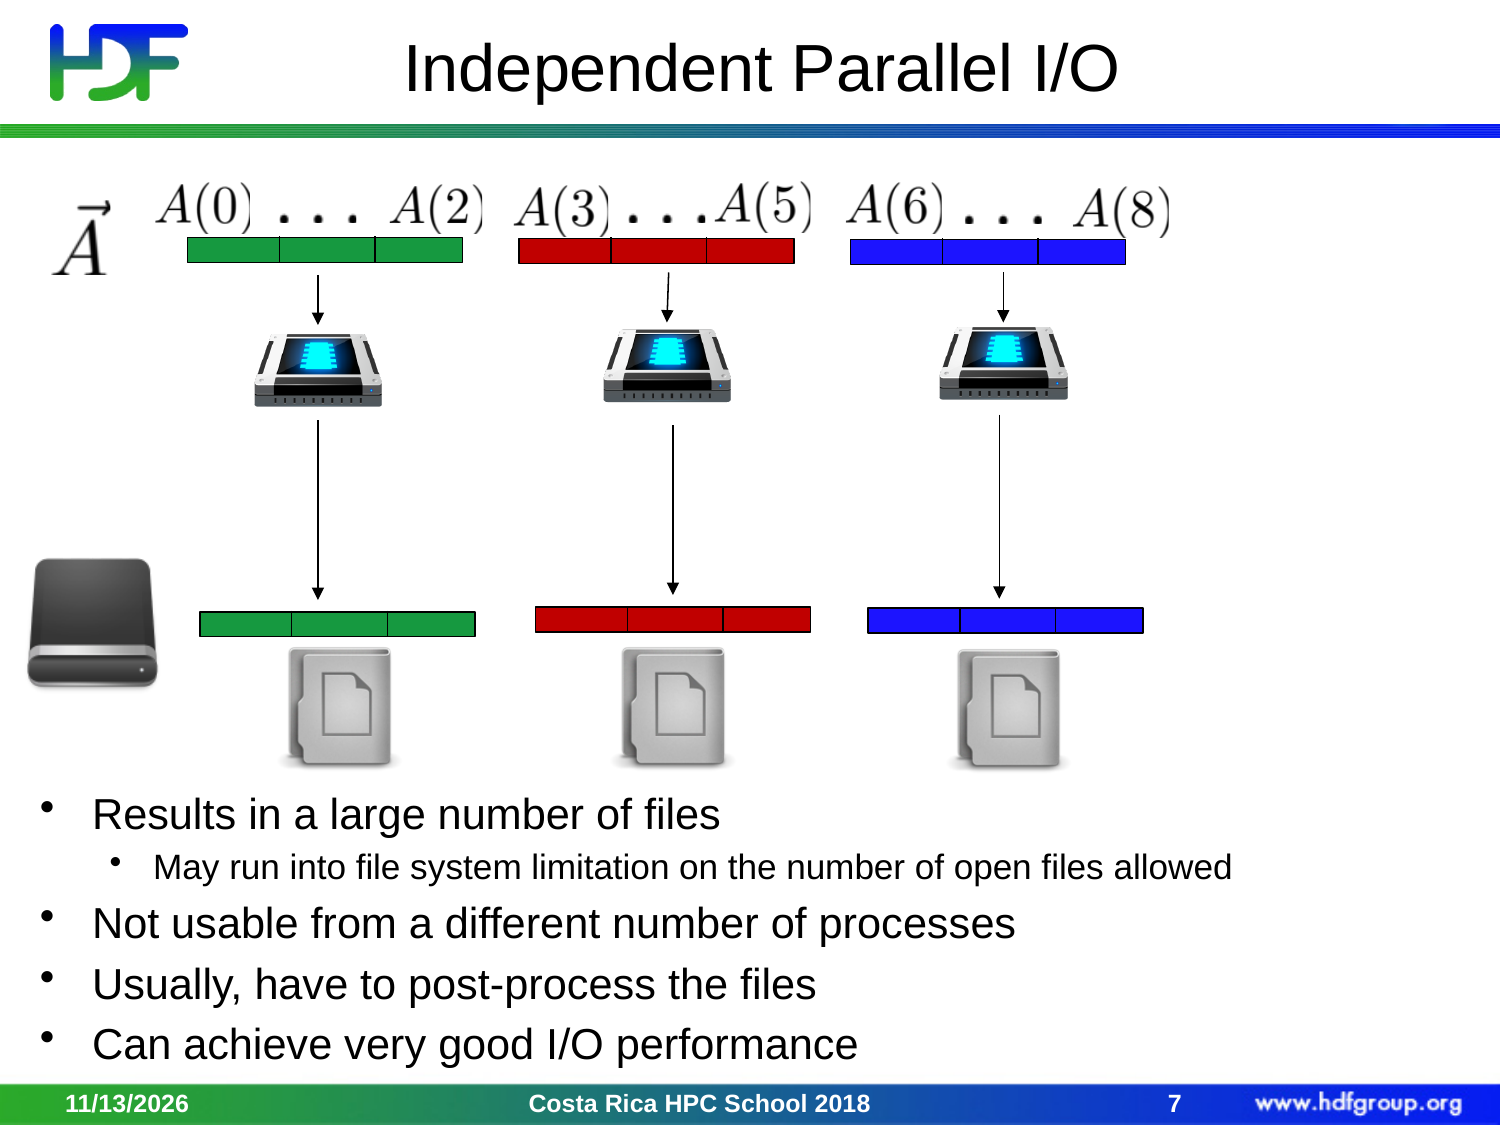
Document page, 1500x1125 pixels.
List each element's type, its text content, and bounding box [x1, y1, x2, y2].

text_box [518, 237, 795, 264]
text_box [867, 606, 1144, 634]
slide_number 7 [1112, 1087, 1238, 1125]
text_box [850, 238, 1126, 265]
title Independent Parallel I/O [187, 24, 1338, 113]
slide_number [49, 1087, 338, 1125]
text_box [187, 236, 463, 263]
footer Costa Rica HPC School 2018 [374, 1087, 1026, 1125]
picture [0, 0, 1500, 1125]
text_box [199, 610, 476, 637]
list Results in a large number of files May run into file system limitation on the number of open files allowed Not usable from a different number of processes Usually, have to post-process the files Can achieve very good I/O performance [24, 777, 1488, 1079]
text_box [535, 605, 811, 633]
